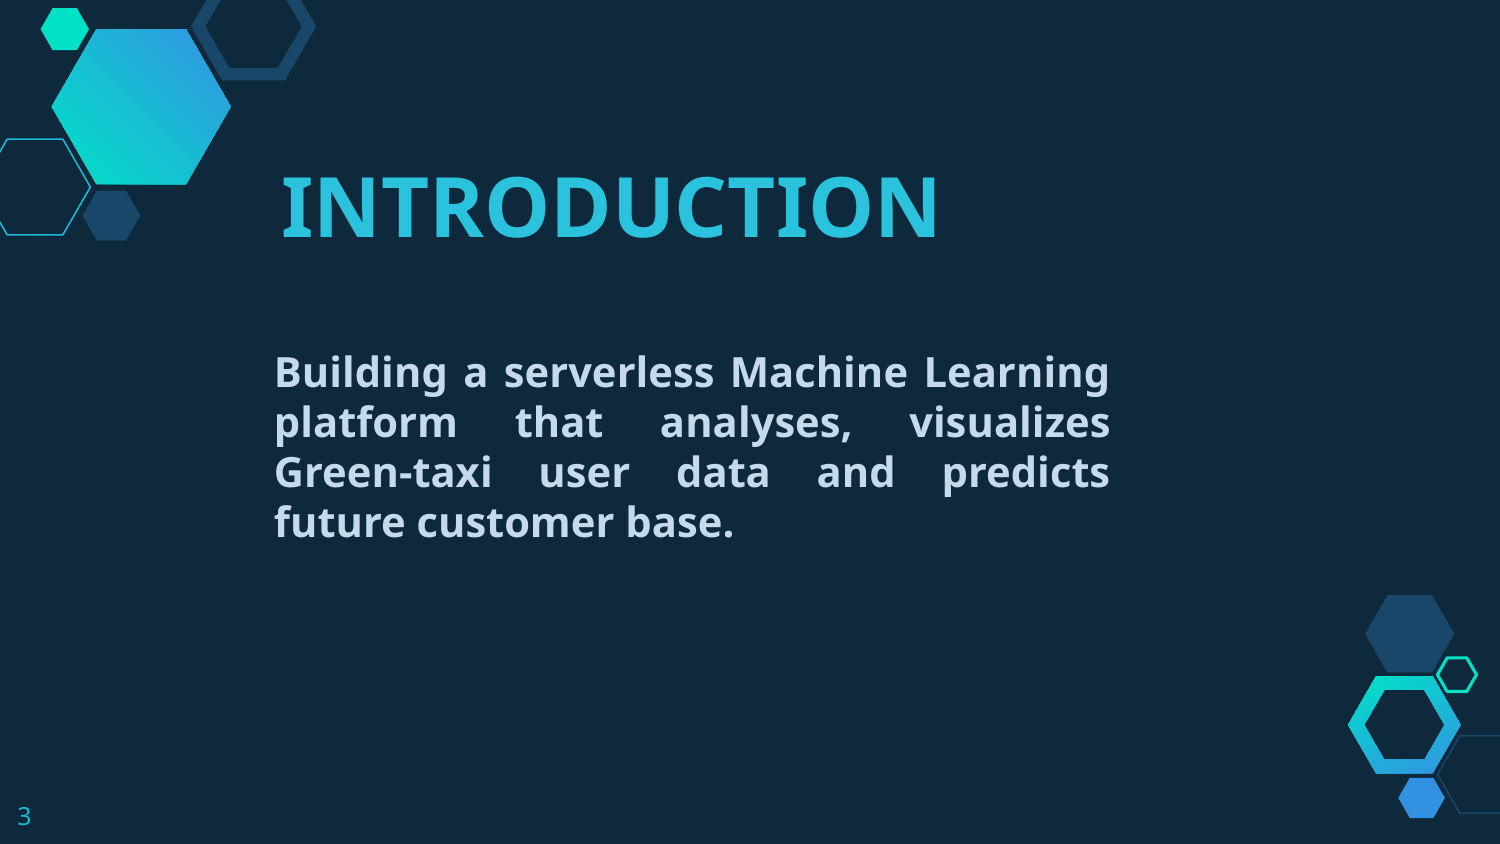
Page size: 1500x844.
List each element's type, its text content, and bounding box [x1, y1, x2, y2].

slide_number 3 [2, 785, 93, 844]
list Building a serverless Machine Learning platform that analyses, visualizes Green-taxi user data and predicts future customer base. [259, 330, 1126, 844]
title INTRODUCTION [266, 147, 1015, 270]
